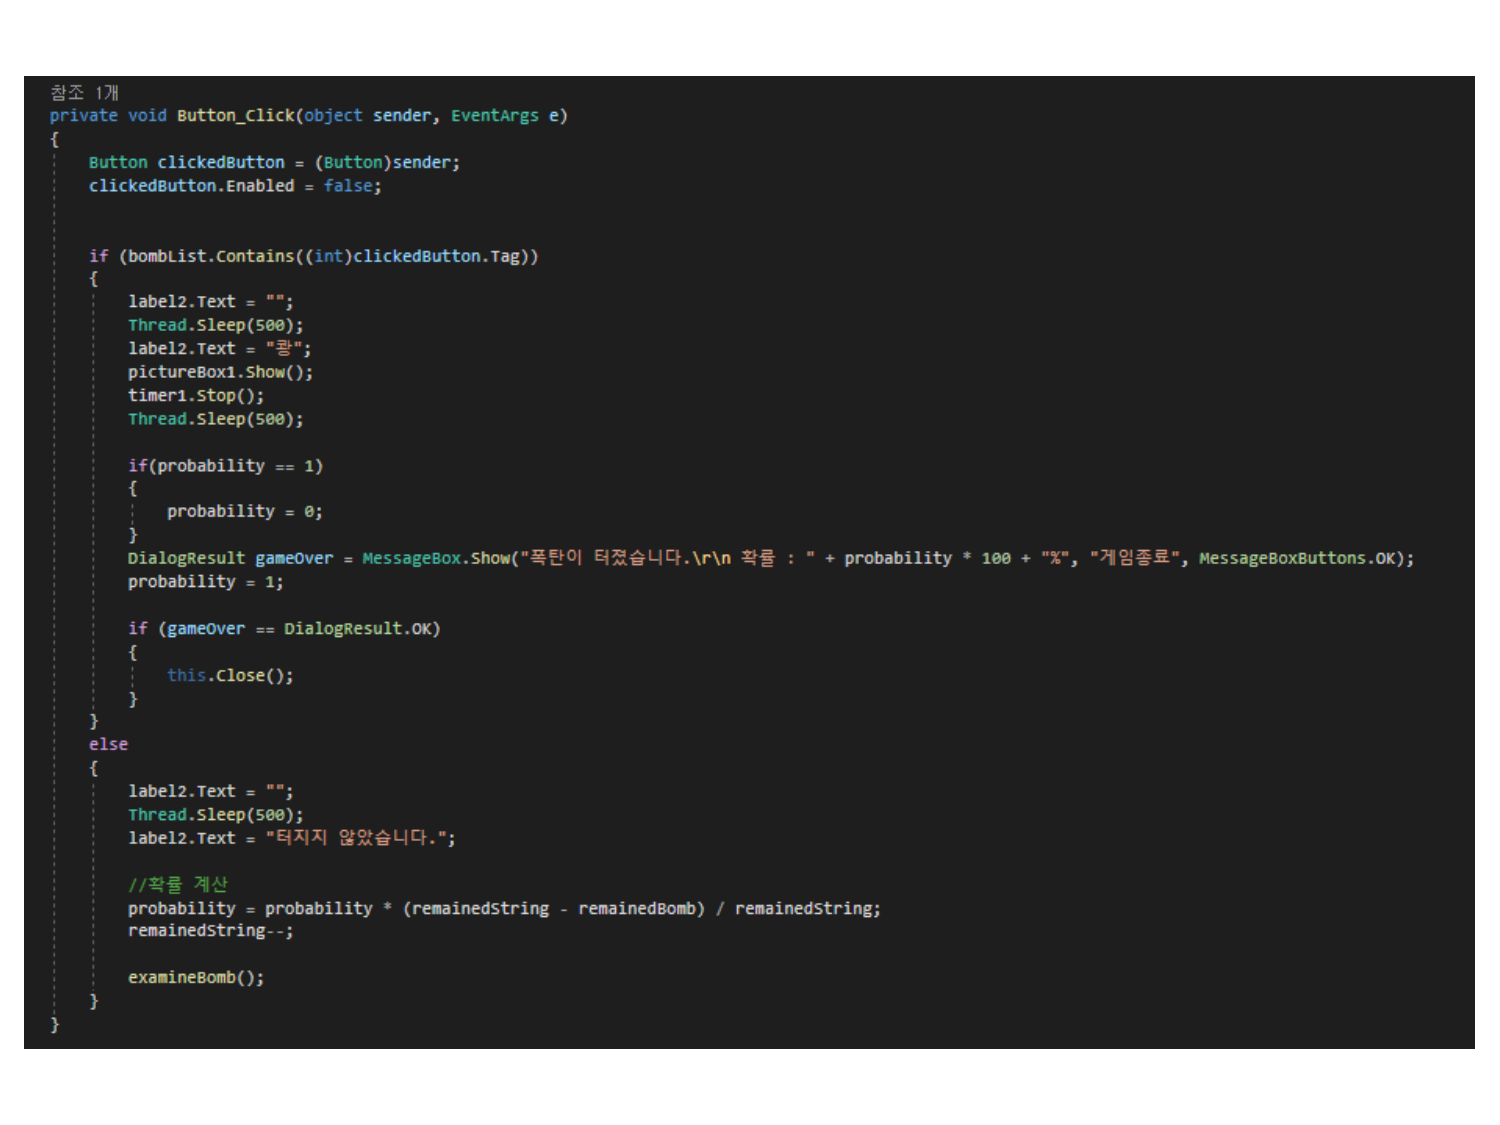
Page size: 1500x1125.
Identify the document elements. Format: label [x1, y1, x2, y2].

picture [24, 76, 1476, 1050]
